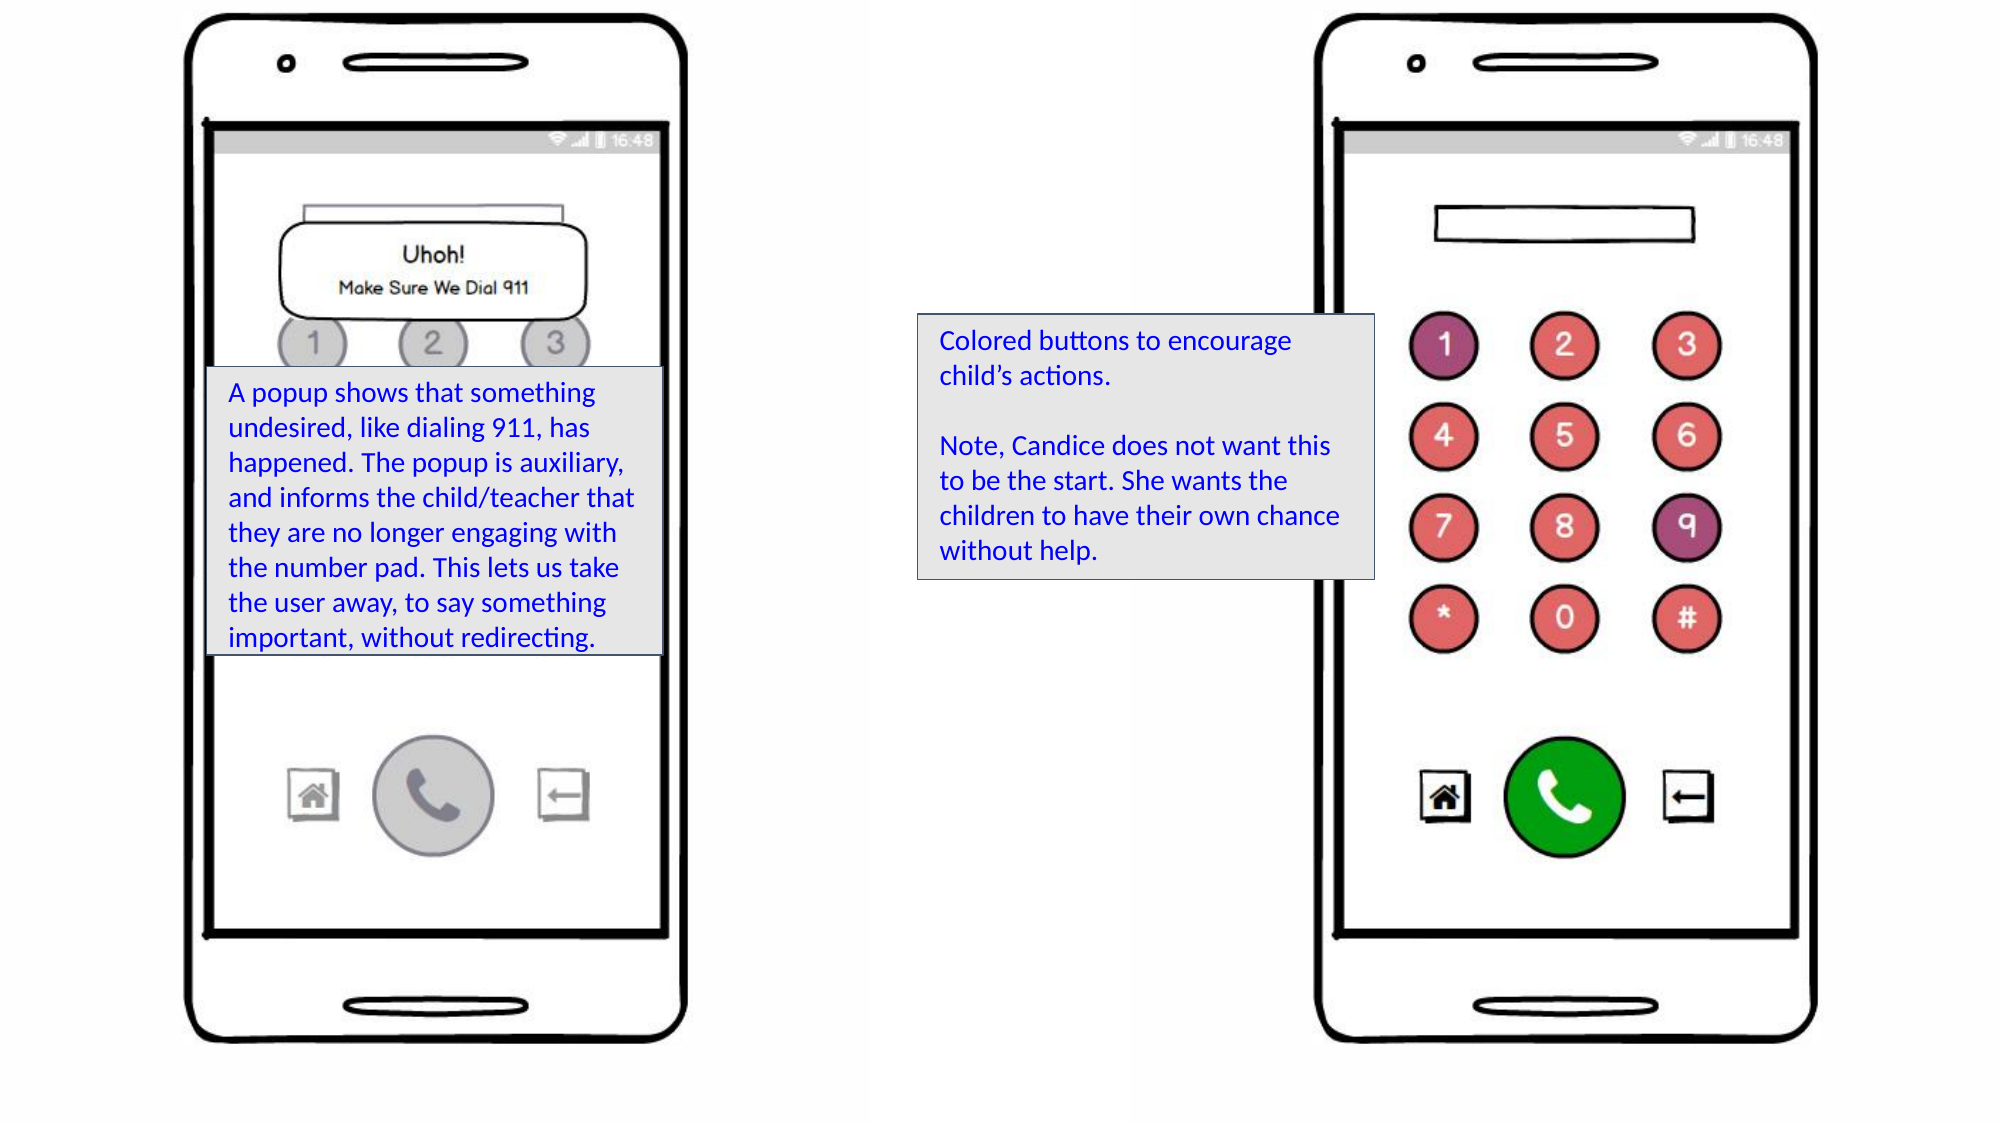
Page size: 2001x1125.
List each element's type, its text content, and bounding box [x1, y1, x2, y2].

picture [0, 0, 870, 1125]
text_box Colored buttons to encourage child’s actions. Note, Candice does not want this to be the start. She wants the children to have their own chance without help. [924, 306, 1125, 498]
picture [1130, 0, 2000, 1125]
text_box [917, 314, 1125, 580]
